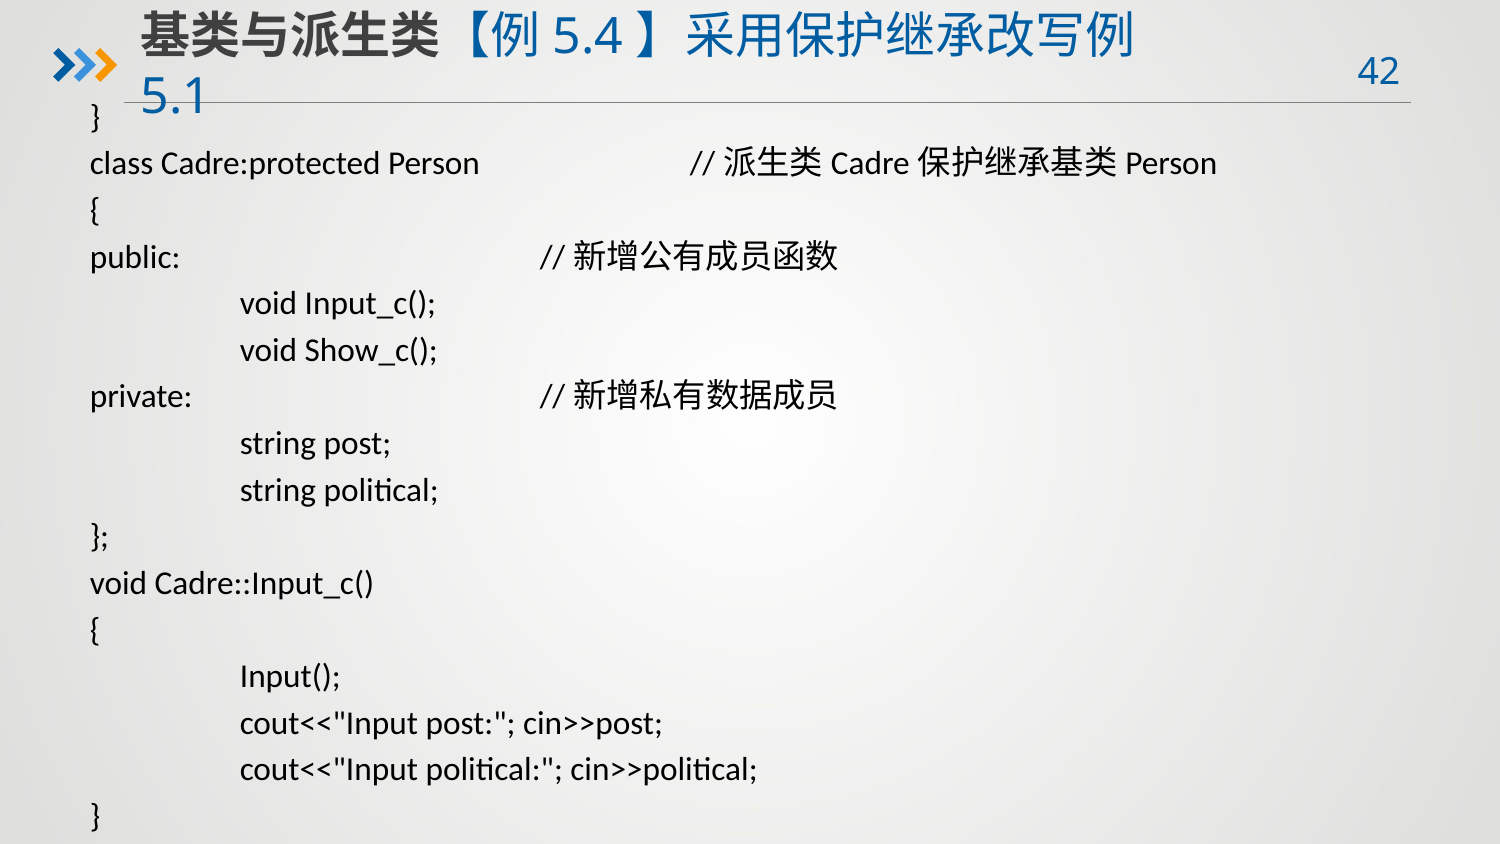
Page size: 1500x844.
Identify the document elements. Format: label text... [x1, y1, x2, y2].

text_box 基类与派生类【例5.4】采用保护继承改写例5.1 [140, 32, 1187, 87]
text_box } class Cadre:protected Person //派生类Cadre保护继承基类Person { public: //新增公有成员函数 void Input_c(); void Show_c(); private: //新增私有数据成员 string post; string political; }; void Cadre::Input_c() { Input(); cout<<"Input post:"; cin>>post; cout<<"Input political:"; cin>>political; } [74, 87, 1425, 844]
picture [0, 0, 1500, 844]
